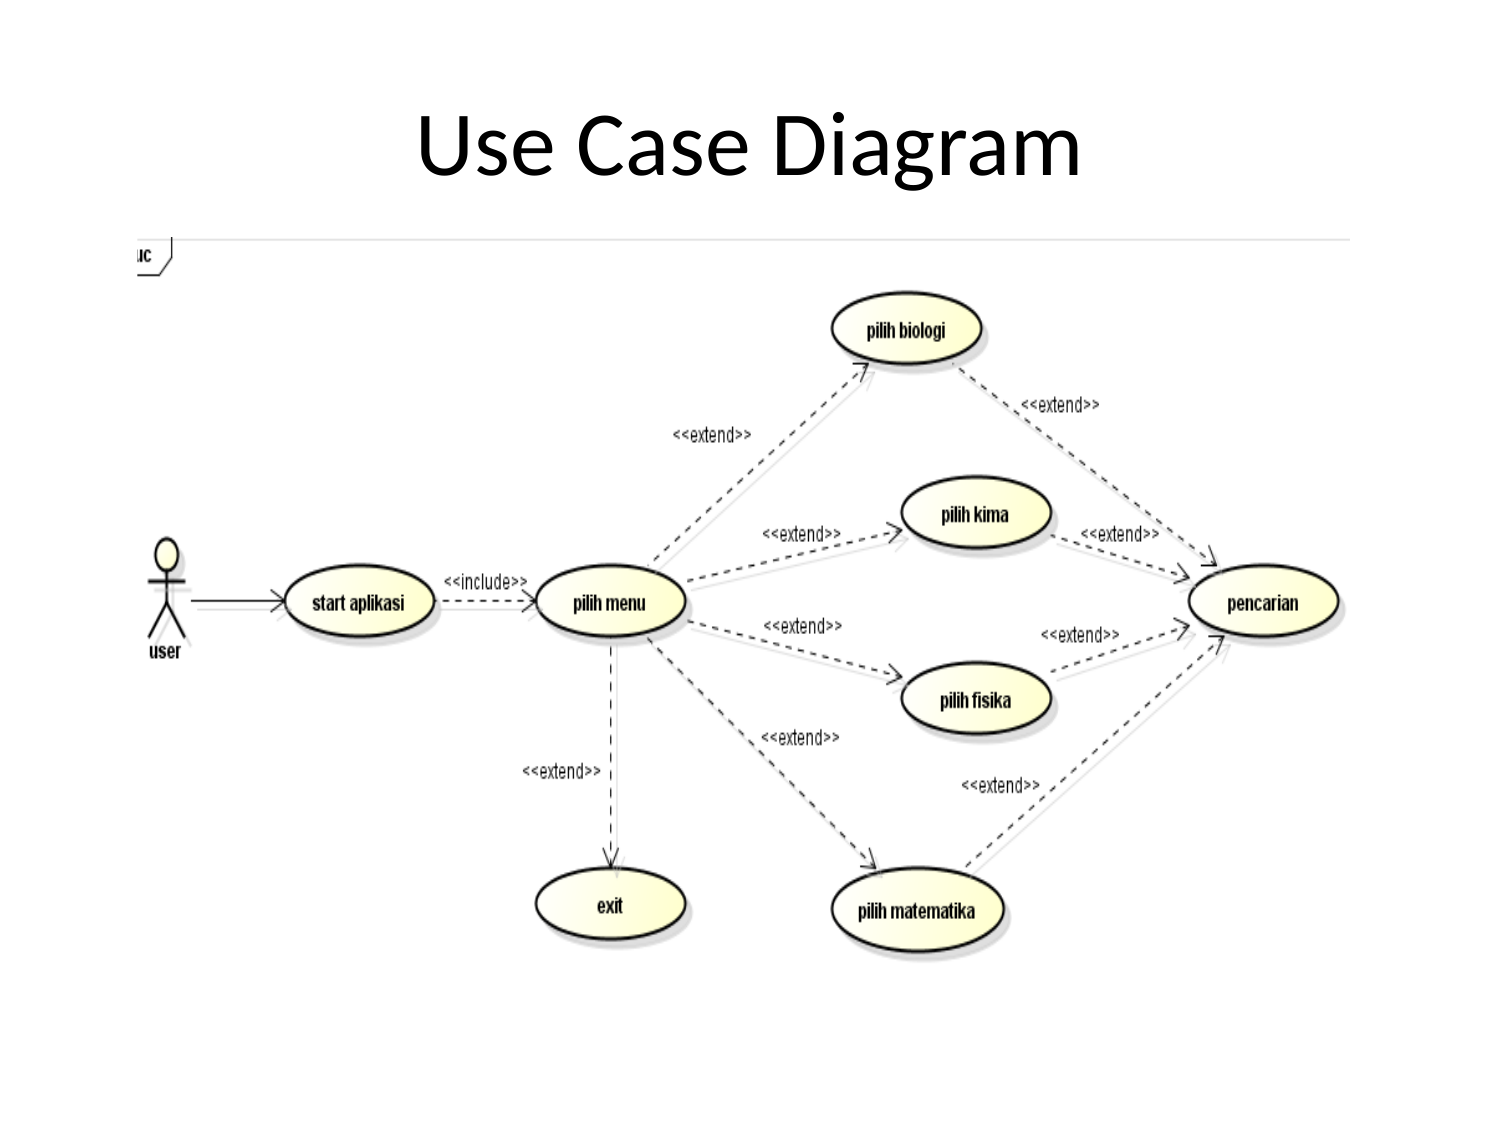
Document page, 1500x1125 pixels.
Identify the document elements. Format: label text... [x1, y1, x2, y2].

title Use Case Diagram [75, 45, 1425, 233]
picture [137, 237, 1351, 976]
